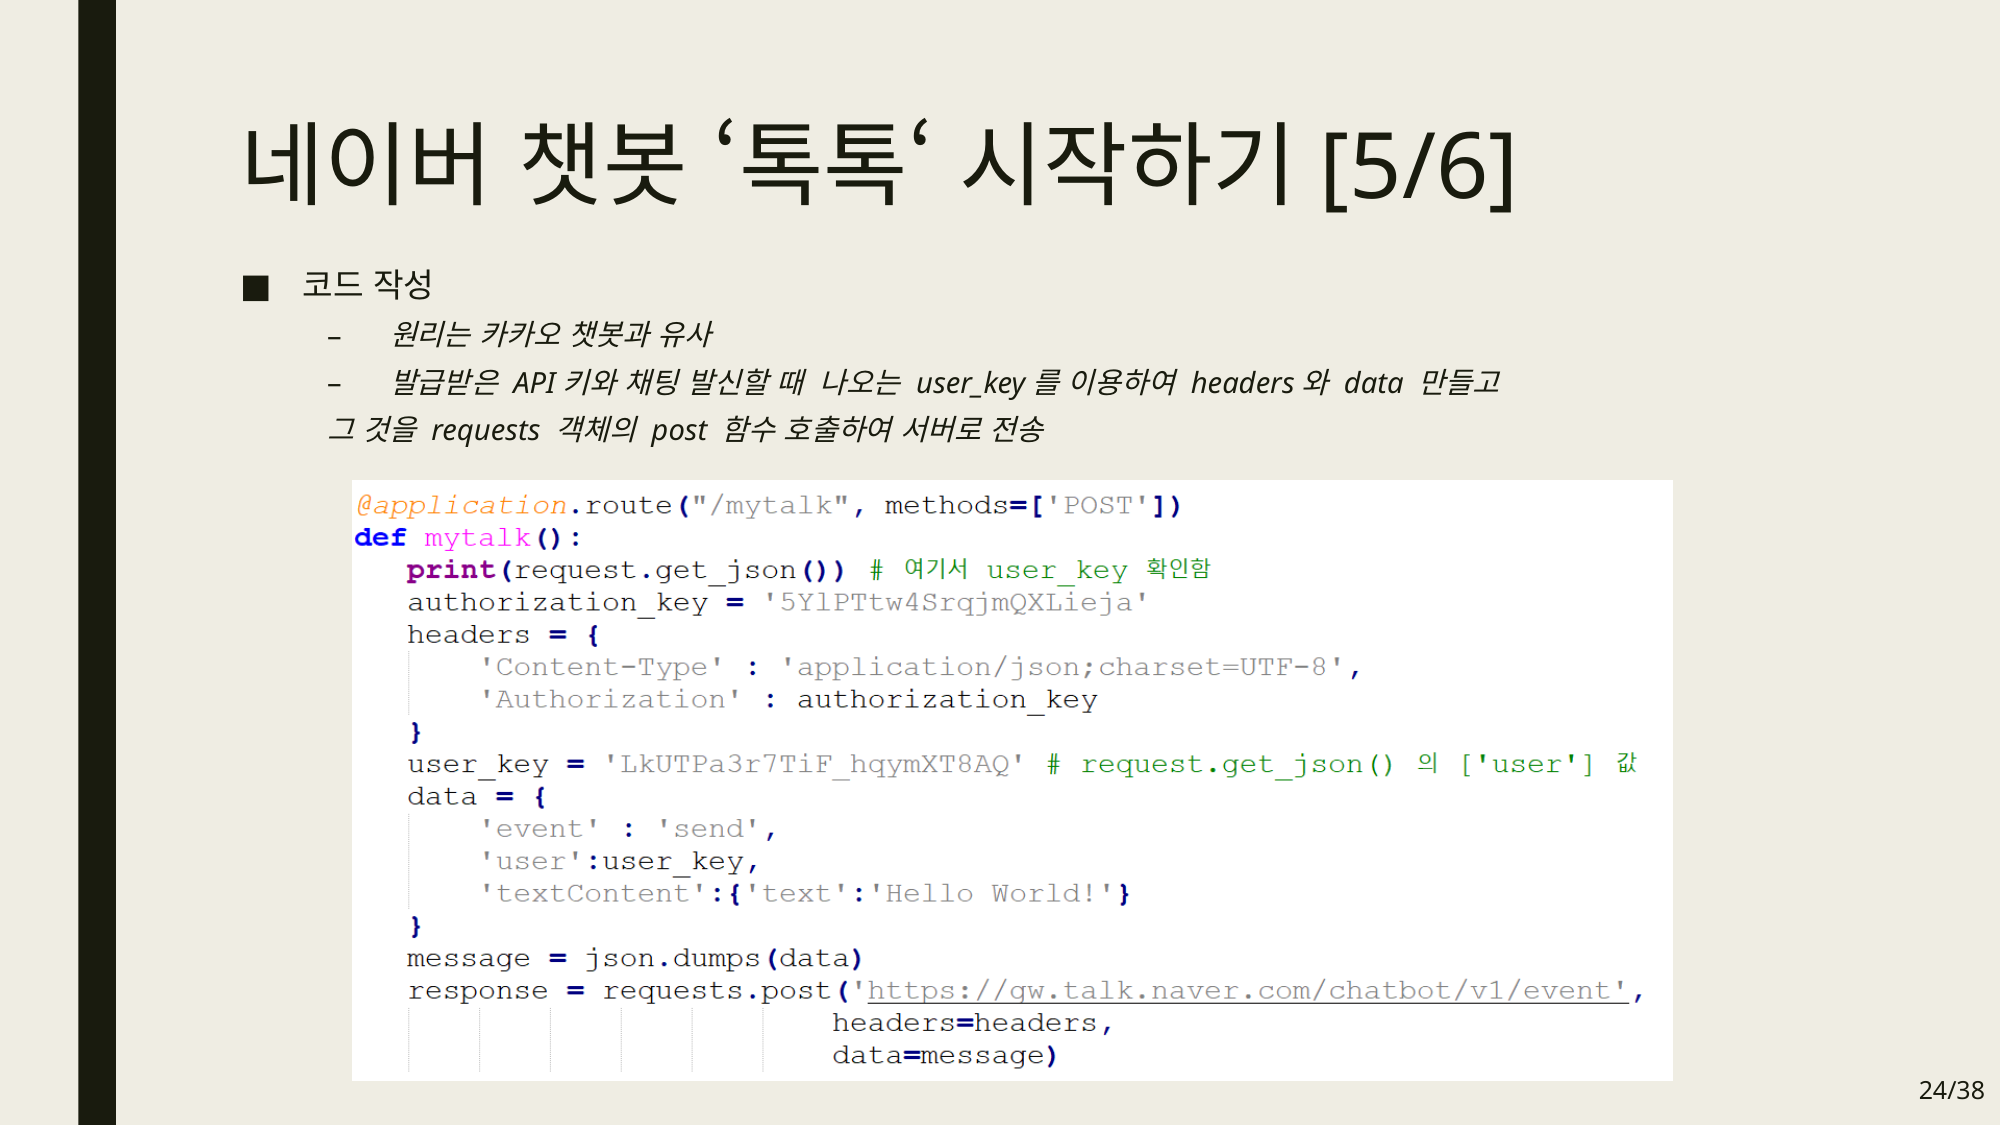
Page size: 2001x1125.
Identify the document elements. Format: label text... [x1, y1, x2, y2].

picture [351, 480, 1673, 1081]
slide_number 23/38 [1738, 1058, 2000, 1125]
title 네이버 챗봇 ‘톡톡‘ 시작하기[5/6] [225, 112, 1800, 239]
list 코드 작성 원리는 카카오 챗봇과 유사 발급받은 API키와 채팅 발신할 때 나오는 user_key를 이용하여 headers와 data 만들고 그 것을 requests 객체의 post 함수 호출하여 서버로 전송 [225, 259, 1800, 848]
